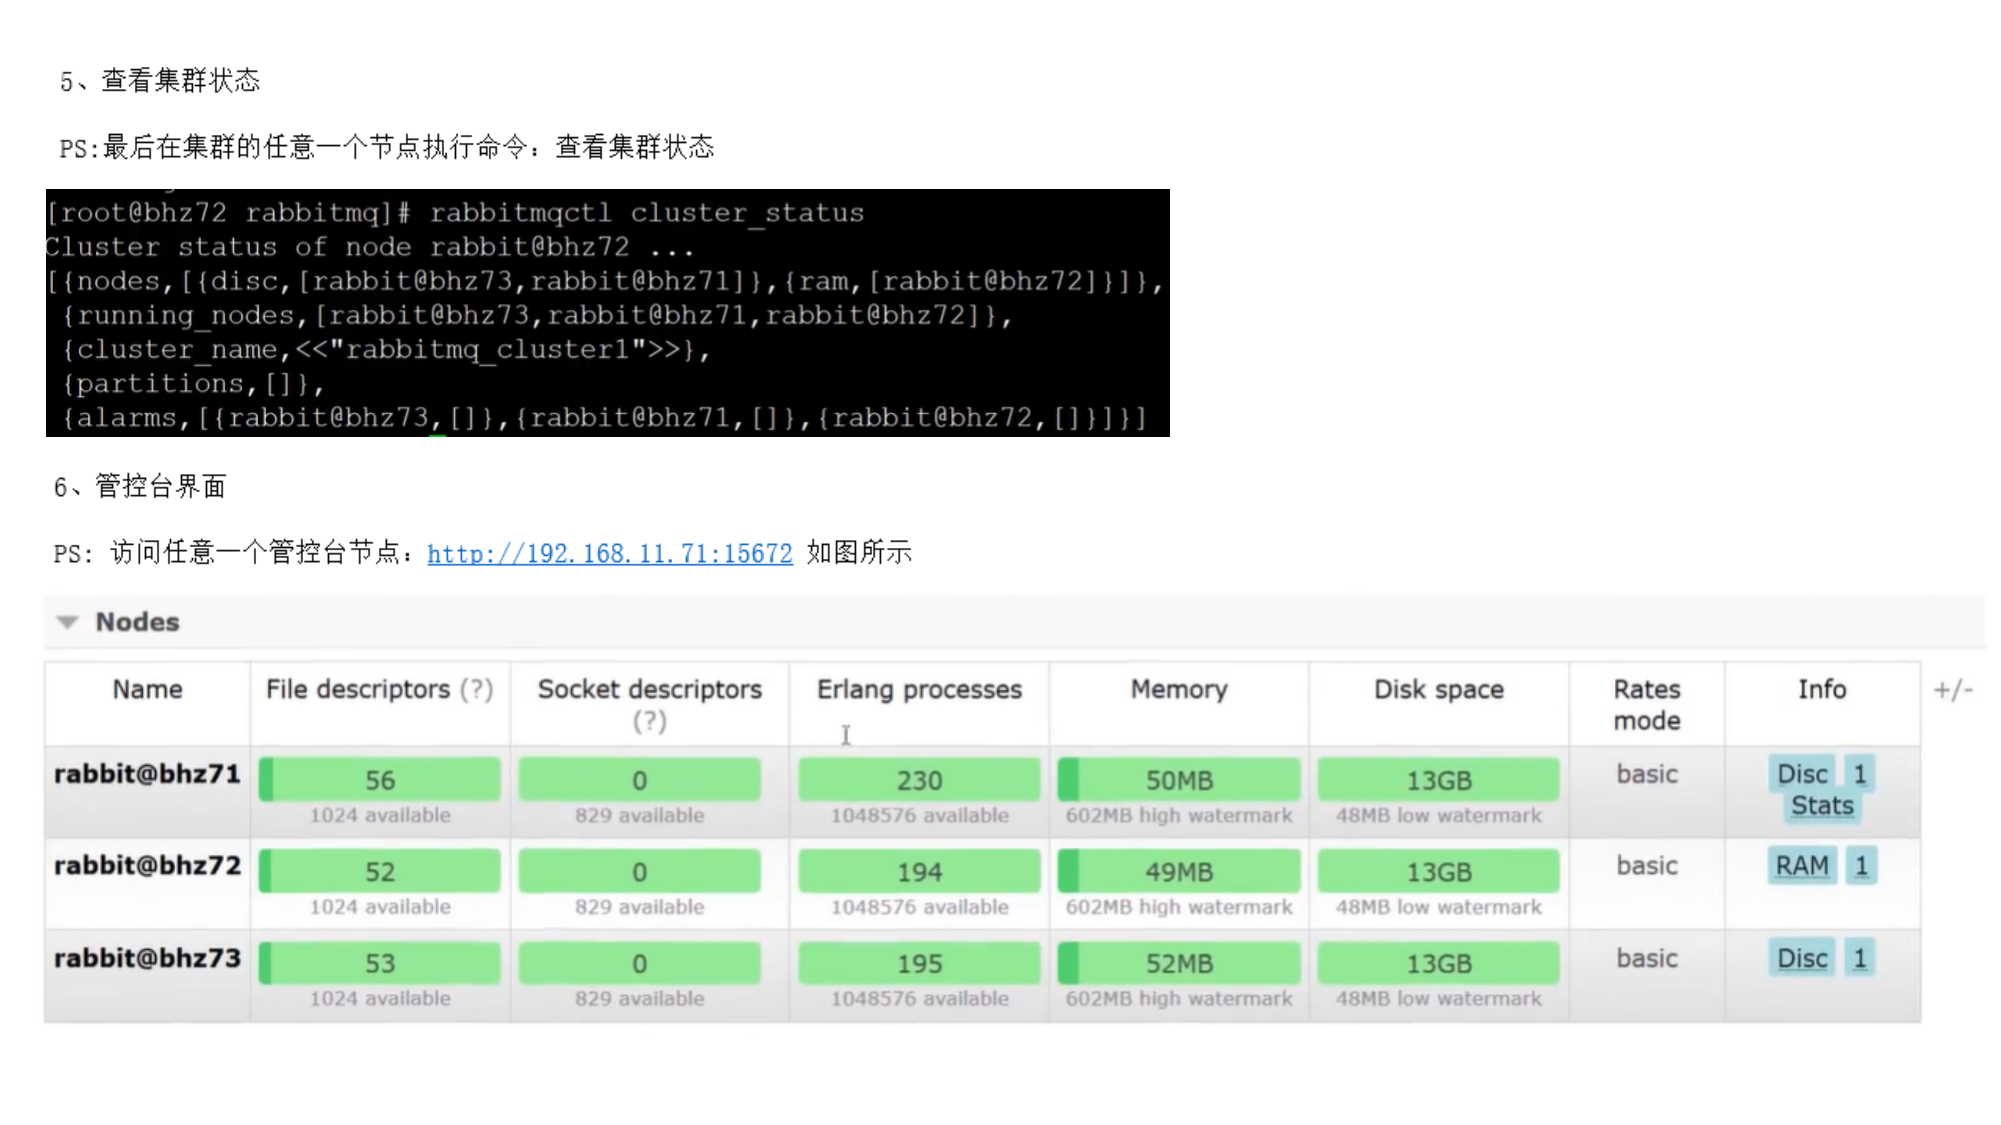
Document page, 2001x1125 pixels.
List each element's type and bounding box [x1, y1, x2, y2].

picture [46, 189, 1170, 437]
picture [34, 459, 919, 580]
picture [0, 587, 2000, 1049]
picture [40, 47, 740, 172]
